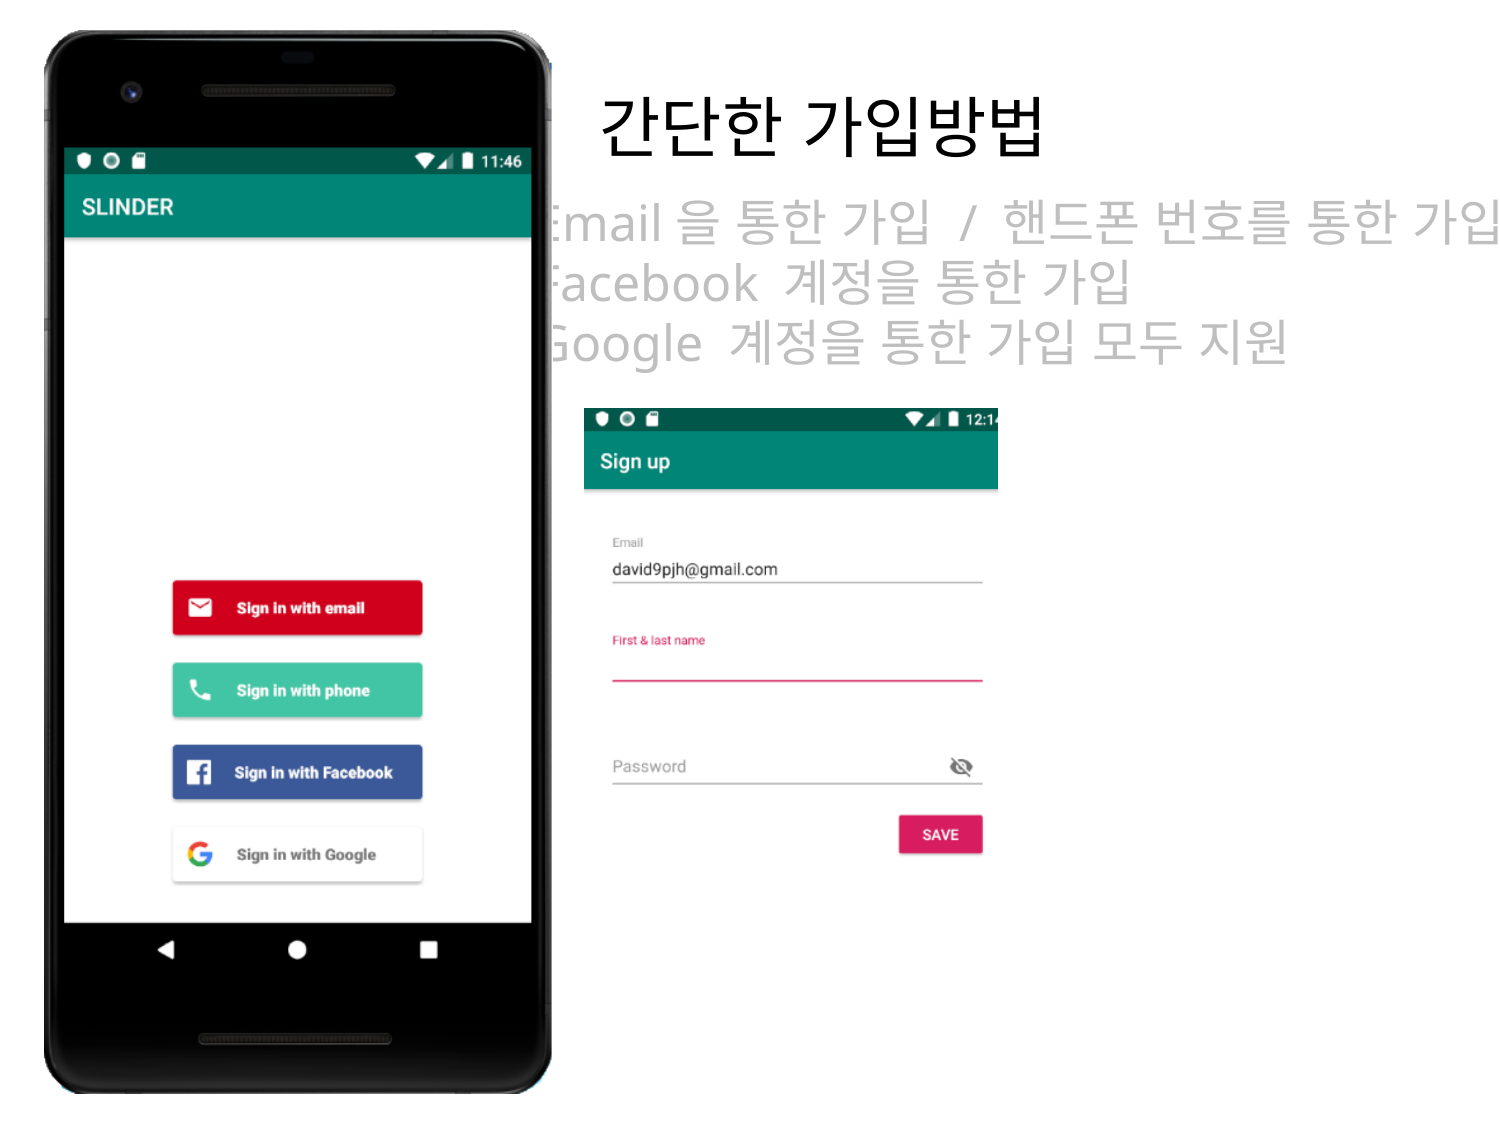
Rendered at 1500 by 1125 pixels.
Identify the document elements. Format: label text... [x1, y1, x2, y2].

text_box Email을 통한 가입 / 핸드폰 번호를 통한 가입 Facebook 계정을 통한 가입 Google 계정을 통한 가입 모두 지원 [558, 184, 1500, 380]
text_box 간단한 가입방법 [584, 78, 1357, 173]
picture [44, 30, 553, 1094]
picture [583, 408, 998, 1073]
